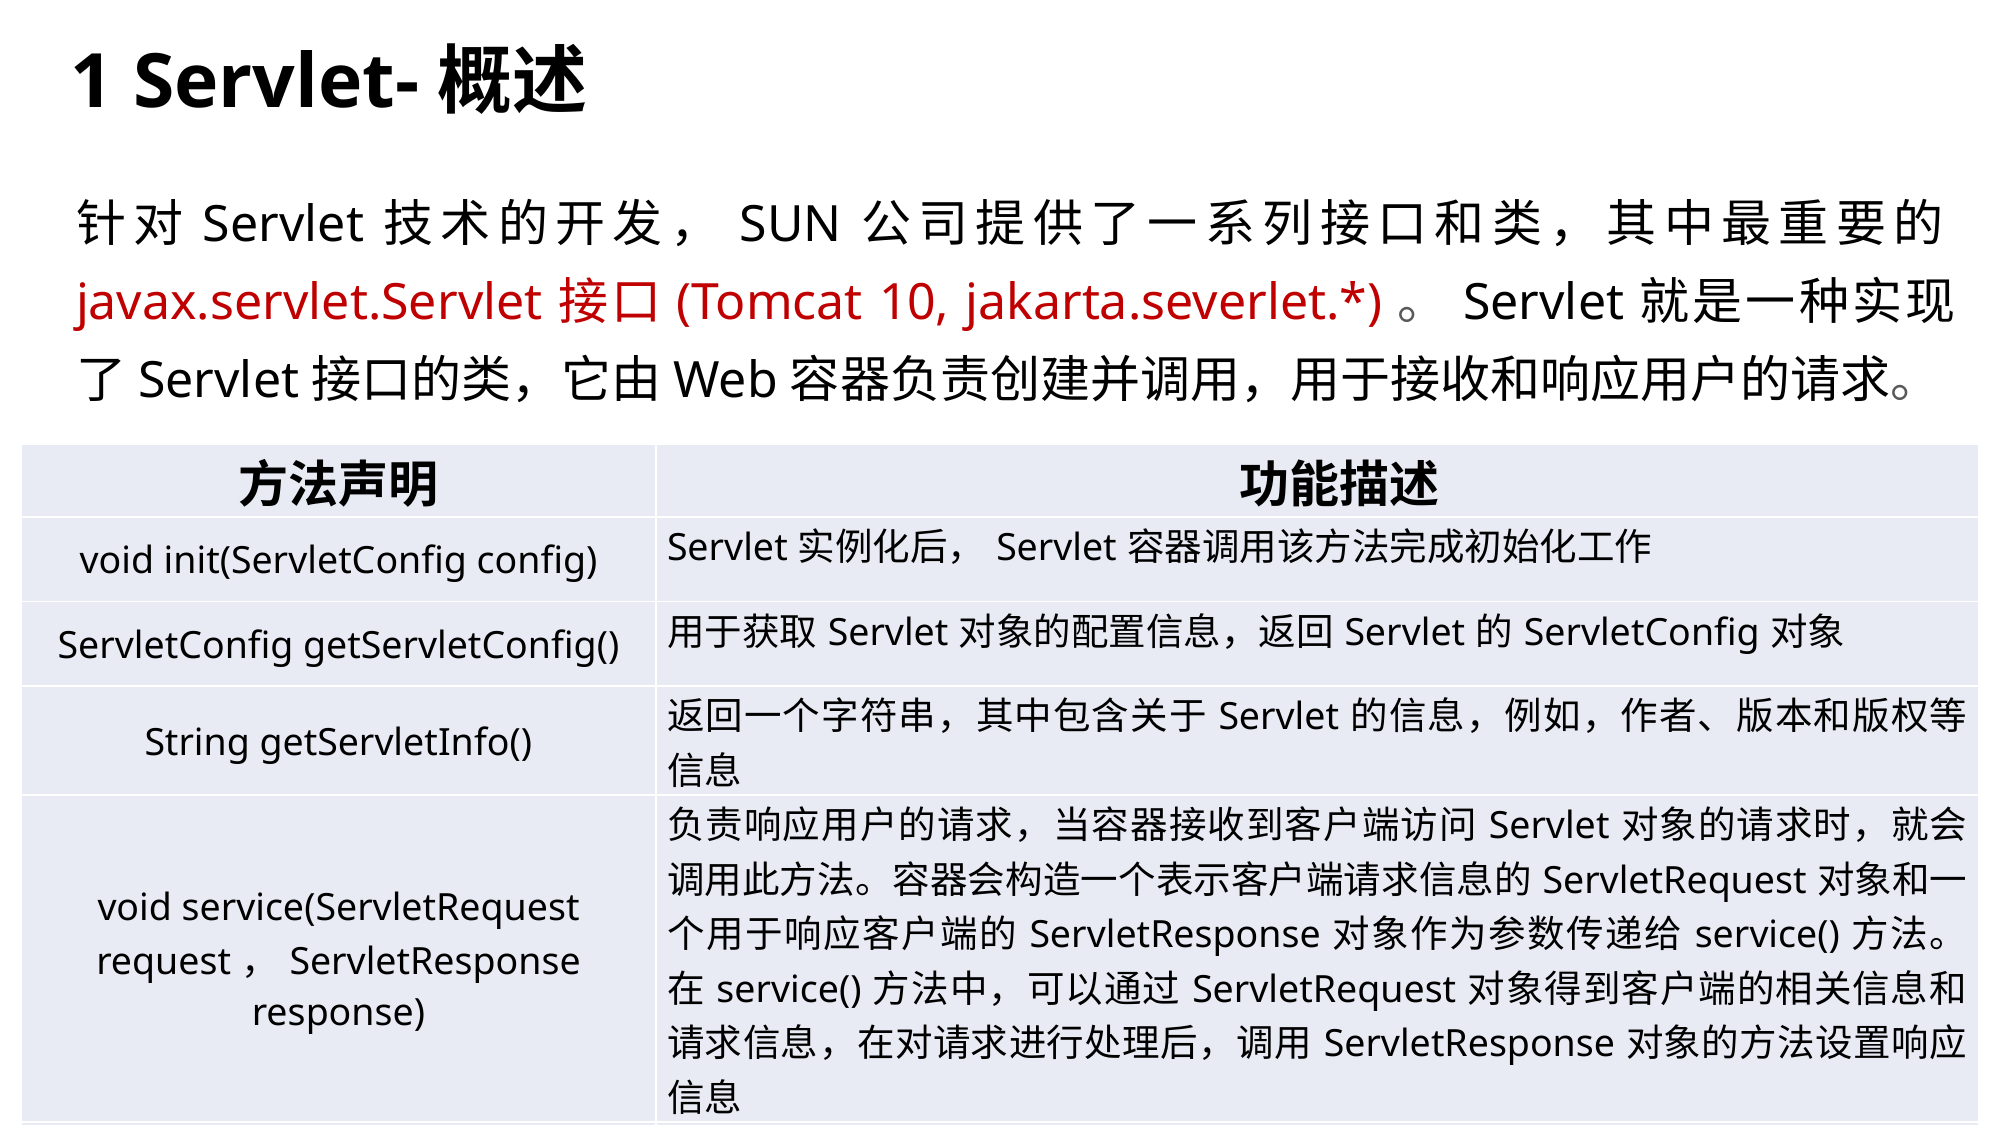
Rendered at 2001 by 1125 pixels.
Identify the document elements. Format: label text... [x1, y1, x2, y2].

table_cell String getServletInfo() [22, 687, 655, 794]
table_cell void service(ServletRequest request，ServletResponse response) [22, 796, 655, 1121]
table_cell Servlet实例化后，Servlet容器调用该方法完成初始化工作 [657, 518, 1978, 601]
text_box 针对Servlet技术的开发，SUN公司提供了一系列接口和类，其中最重要的javax.servlet.Servlet接口(Tomcat 10, jakarta.severlet.*)。Servlet就是一种实现了Servlet接口的类，它由Web容器负责创建并调用，用于接收和响应用户的请求。 [61, 166, 1971, 432]
table_cell 负责响应用户的请求，当容器接收到客户端访问Servlet对象的请求时，就会调用此方法。容器会构造一个表示客户端请求信息的ServletRequest对象和一个用于响应客户端的ServletResponse对象作为参数传递给service()方法。在service()方法中，可以通过ServletRequest对象得到客户端的相关信息和请求信息，在对请求进行处理后，调用ServletResponse对象的方法设置响应信息 [657, 796, 1978, 1121]
table_cell 返回一个字符串，其中包含关于Servlet的信息，例如，作者、版本和版权等信息 [657, 687, 1978, 794]
table_header 方法声明 [22, 445, 655, 516]
table_cell 用于获取Servlet对象的配置信息，返回Servlet的ServletConfig对象 [657, 602, 1978, 685]
table_cell ServletConfig getServletConfig() [22, 602, 655, 685]
text_box 1 Servlet-概述 [55, 24, 909, 142]
table_header 功能描述 [657, 445, 1978, 516]
table_cell void init(ServletConfig config) [22, 518, 655, 601]
